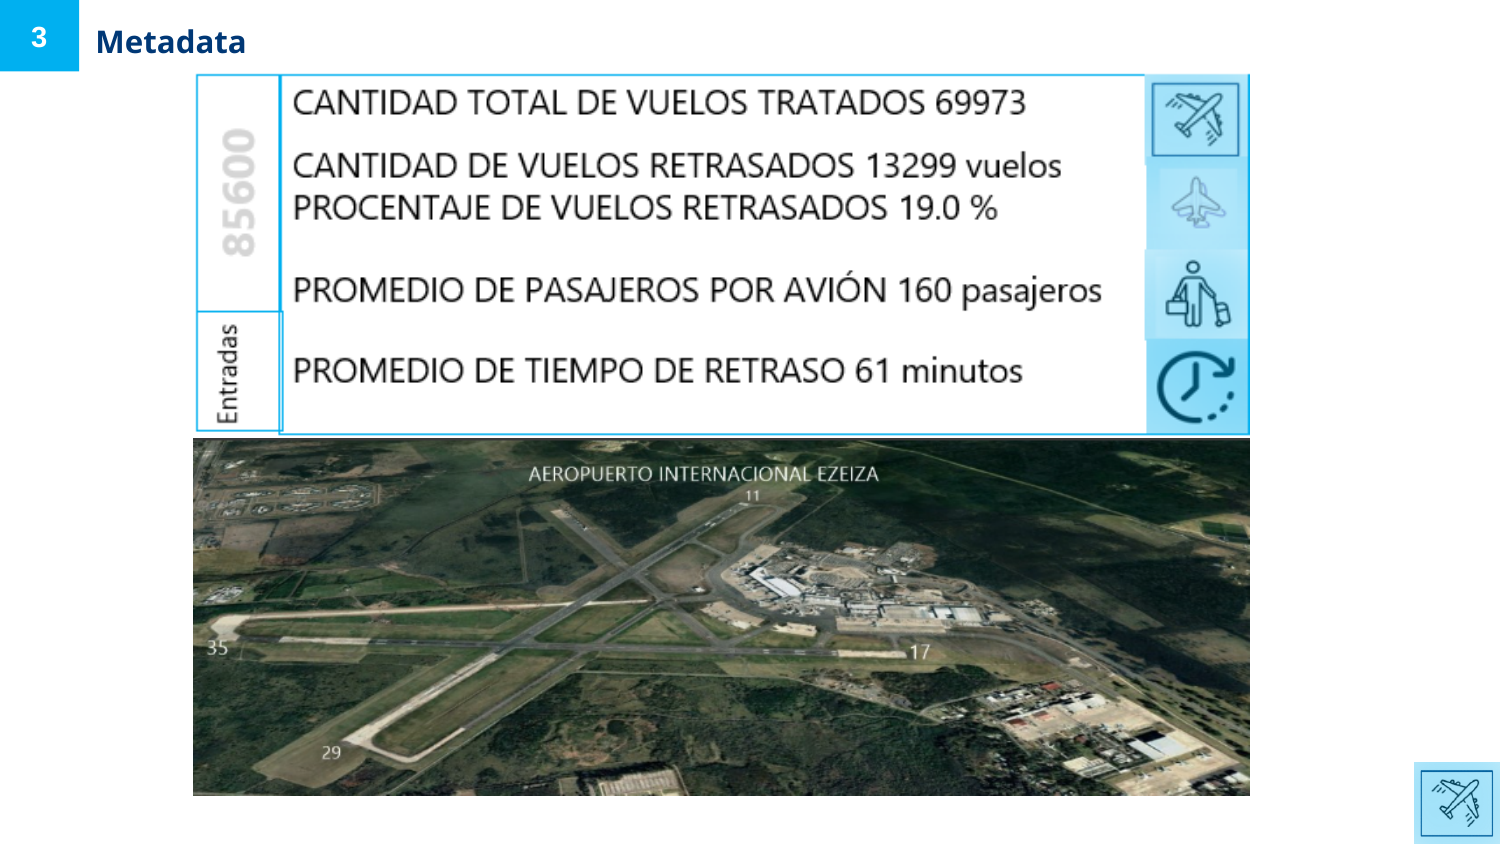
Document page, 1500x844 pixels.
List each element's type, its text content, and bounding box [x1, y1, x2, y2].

text_box 3 [0, 0, 80, 72]
text_box Metadata [80, 0, 1500, 81]
picture [192, 71, 1251, 797]
picture [1414, 762, 1500, 844]
